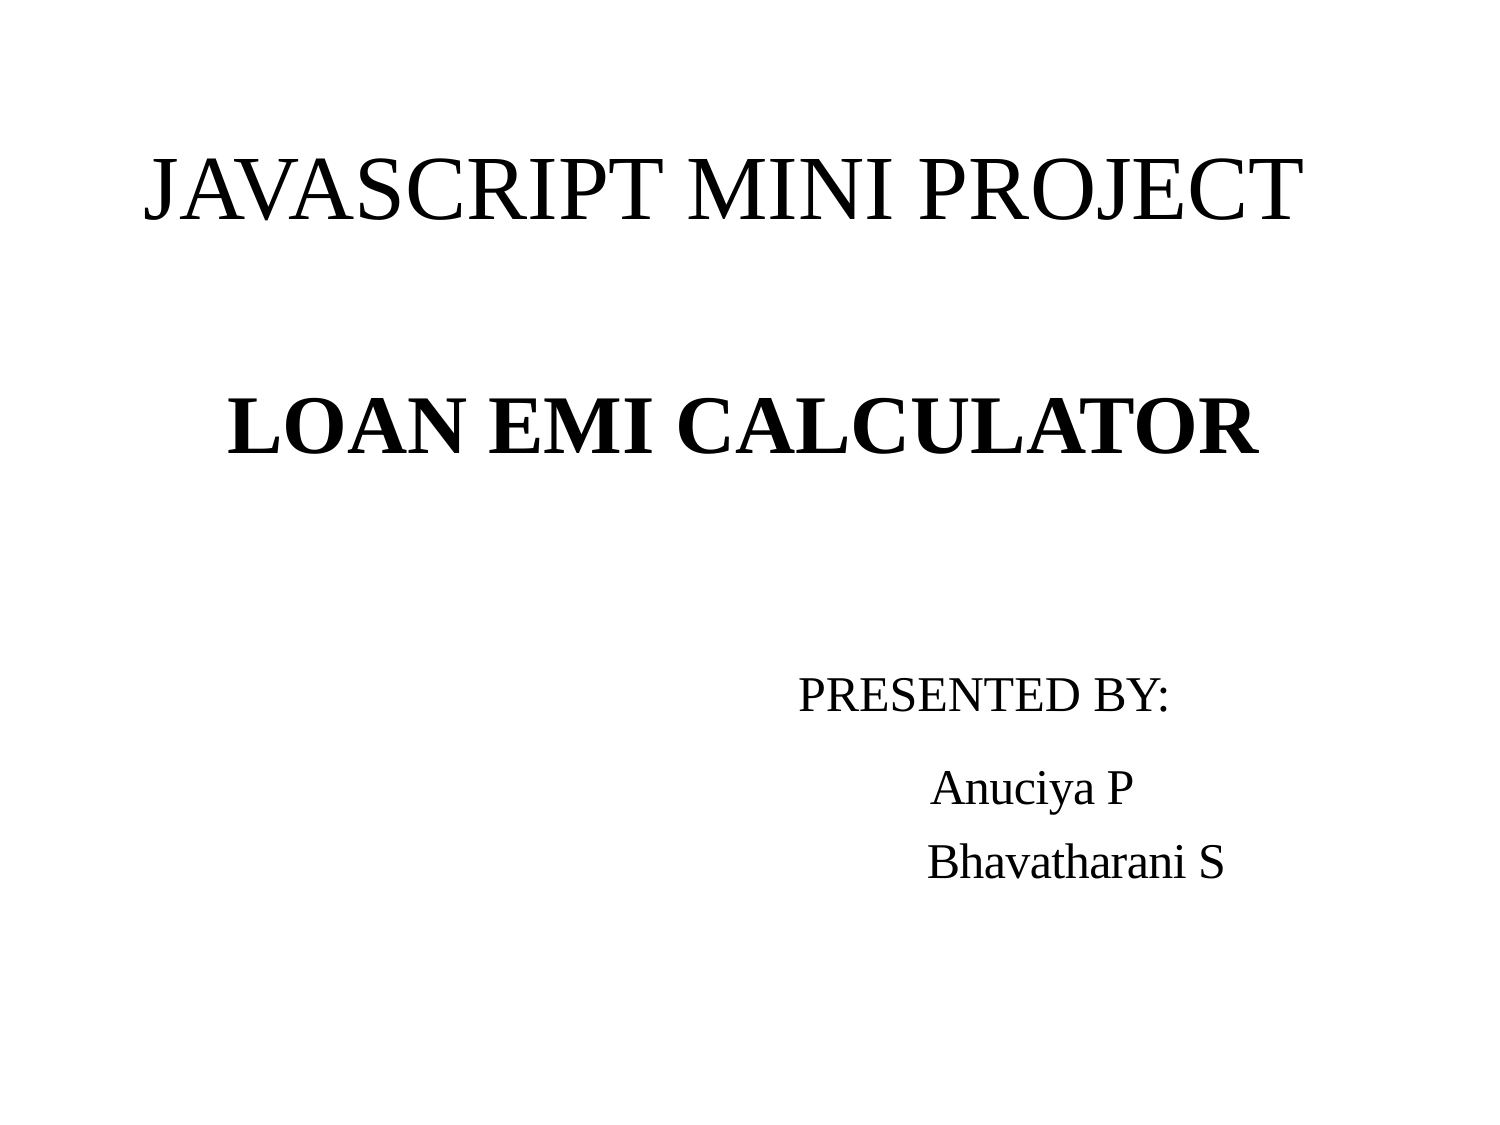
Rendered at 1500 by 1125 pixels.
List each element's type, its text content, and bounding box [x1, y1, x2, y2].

text_box LOAN EMI CALCULATOR [212, 362, 1363, 478]
subtitle PRESENTED BY: Anuciya P Bhavatharani S [225, 637, 1275, 925]
title JAVASCRIPT MINI PROJECT [87, 62, 1363, 304]
